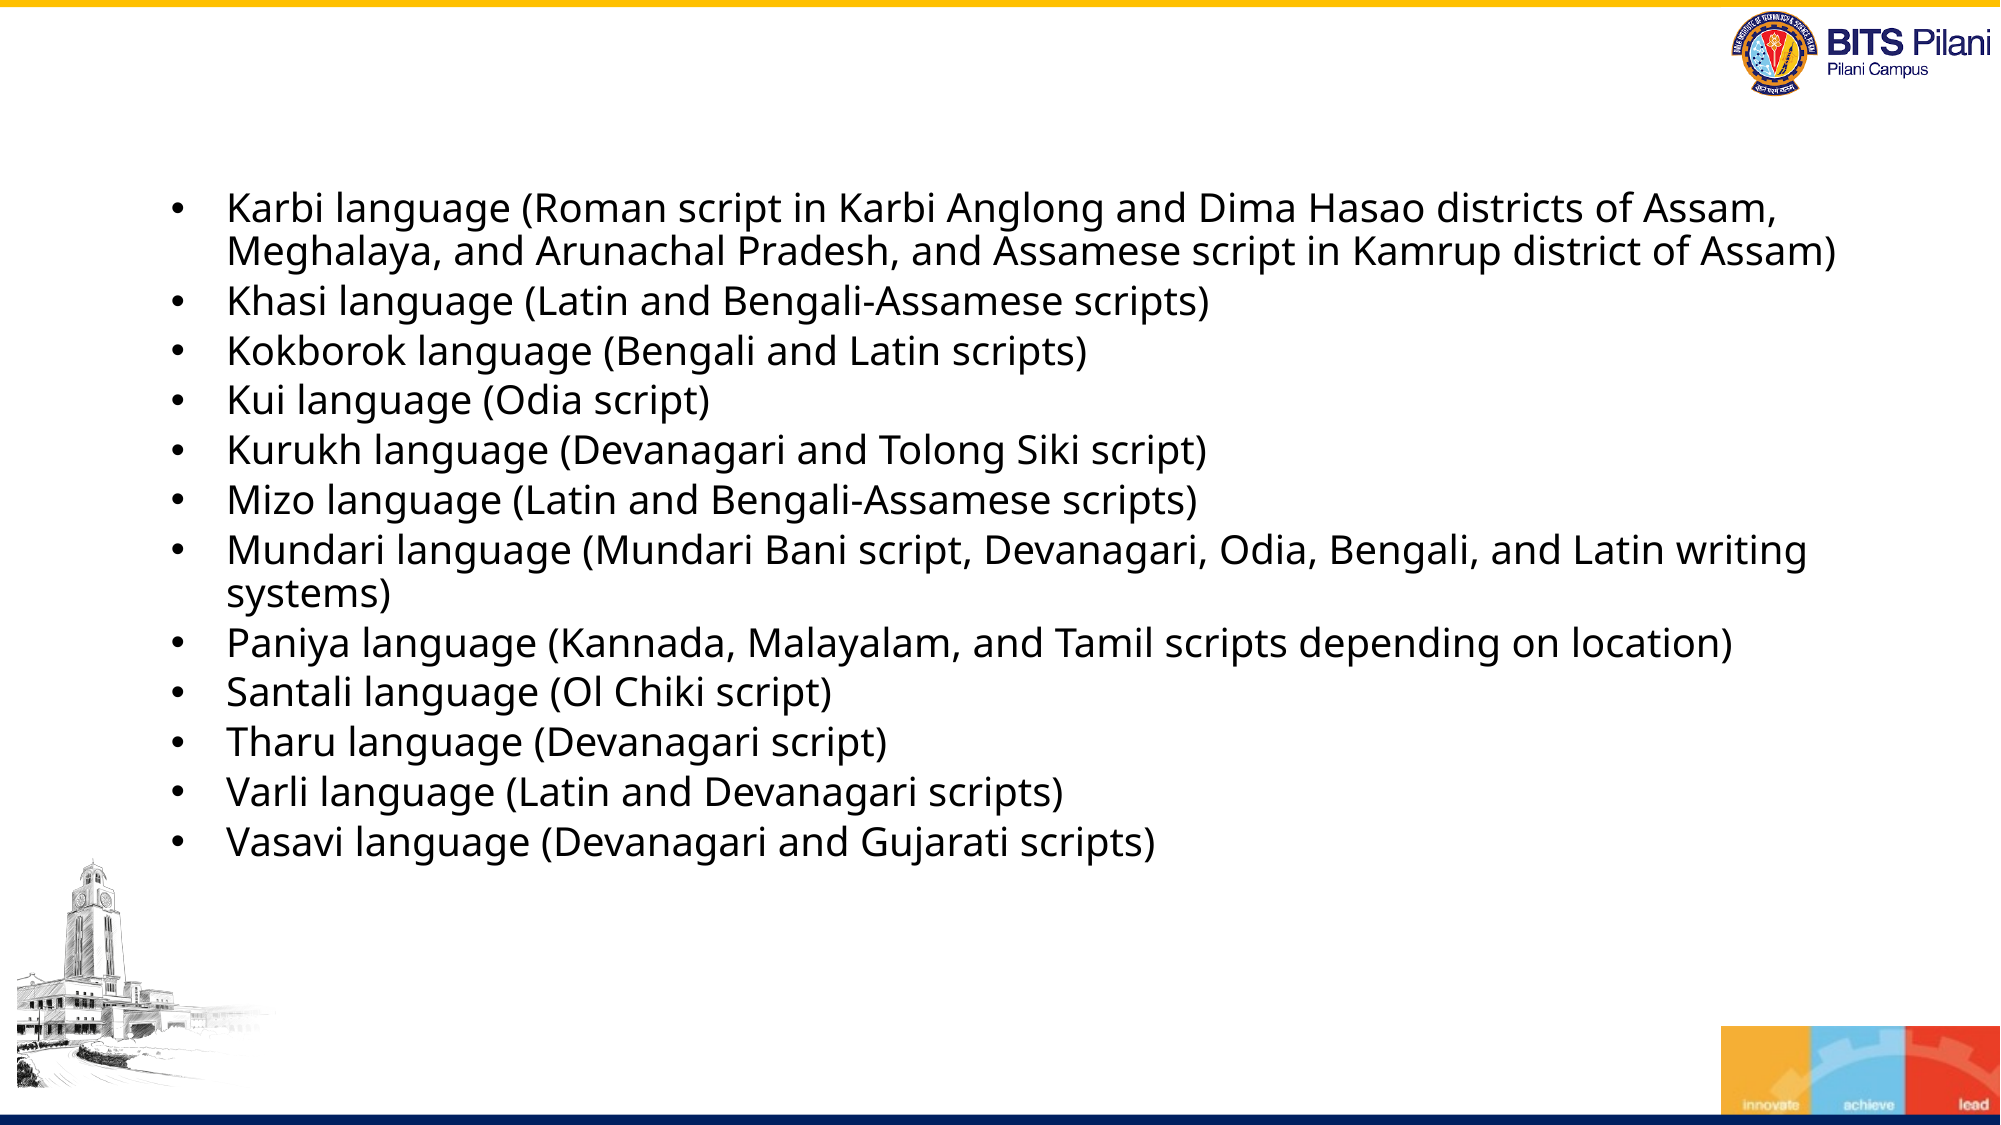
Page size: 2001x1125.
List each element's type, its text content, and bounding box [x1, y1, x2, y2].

picture [17, 854, 276, 1088]
picture [1721, 6, 2000, 100]
picture [1721, 1026, 2000, 1115]
text_box [0, 1114, 2000, 1125]
list Karbi language (Roman script in Karbi Anglong and Dima Hasao districts of Assam, Meghalaya, and Arunachal Pradesh, and Assamese script in Kamrup district of Assam) Khasi language (Latin and Bengali-Assamese scripts) Kokborok language (Bengali and Latin scripts) Kui language (Odia script) Kurukh language (Devanagari and Tolong Siki script) Mizo language (Latin and Bengali-Assamese scripts) Mundari language (Mundari Bani script, Devanagari, Odia, Bengali, and Latin writing systems) Paniya language (Kannada, Malayalam, and Tamil scripts depending on location) Santali language (Ol Chiki script) Tharu language (Devanagari script) Varli language (Latin and Devanagari scripts) Vasavi language (Devanagari and Gujarati scripts) [137, 151, 1863, 919]
text_box [0, 0, 2000, 8]
